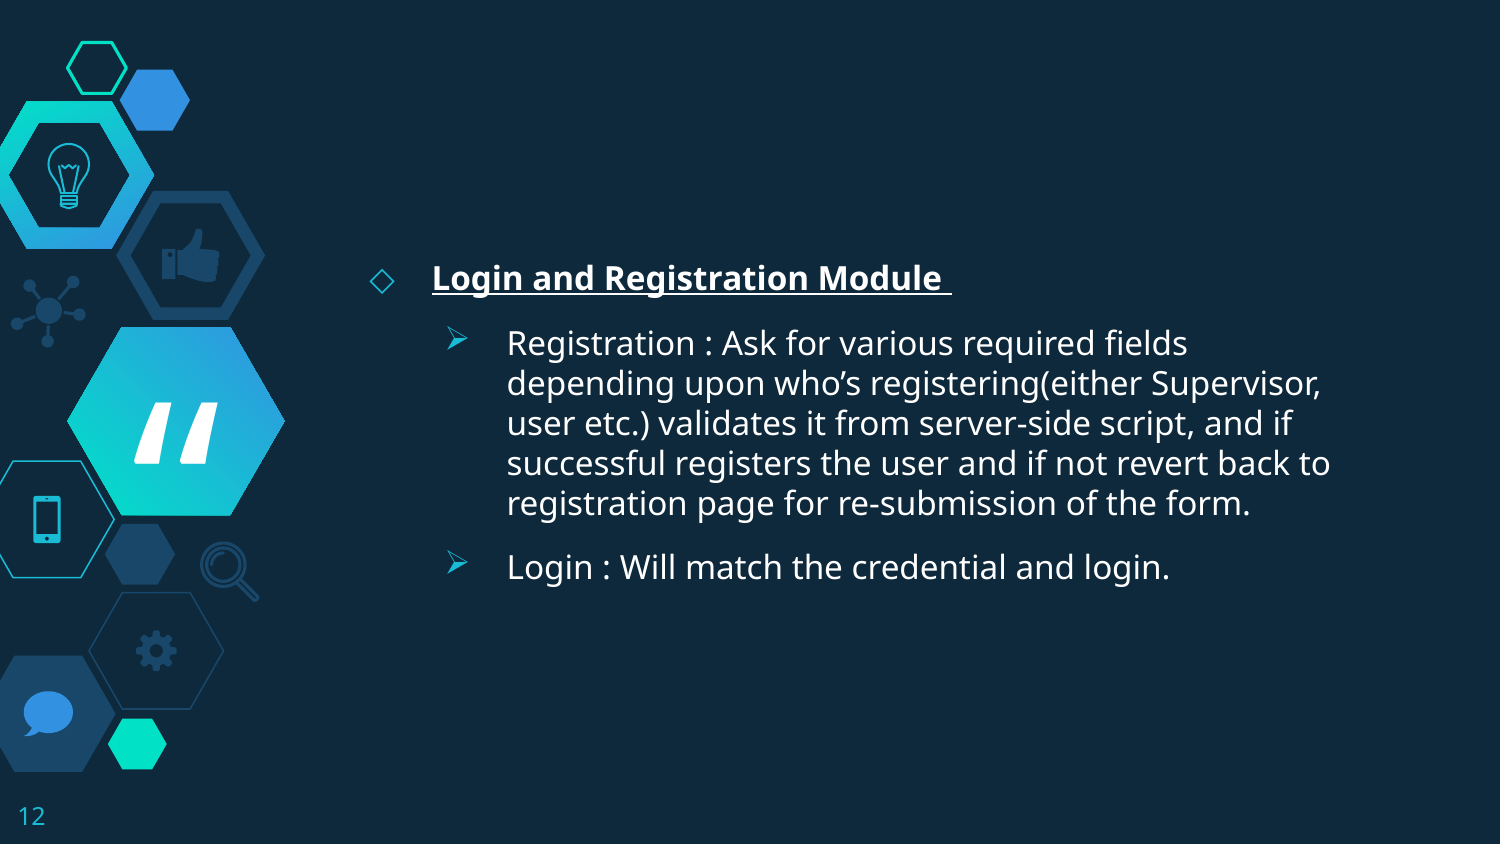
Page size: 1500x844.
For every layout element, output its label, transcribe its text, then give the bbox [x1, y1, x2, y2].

slide_number 12 [2, 785, 93, 844]
list Login and Registration Module Registration : Ask for various required fields depending upon who’s registering(either Supervisor, user etc.) validates it from server-side script, and if successful registers the user and if not revert back to registration page for re-submission of the form. Login : Will match the credential and login. [341, 245, 1373, 599]
